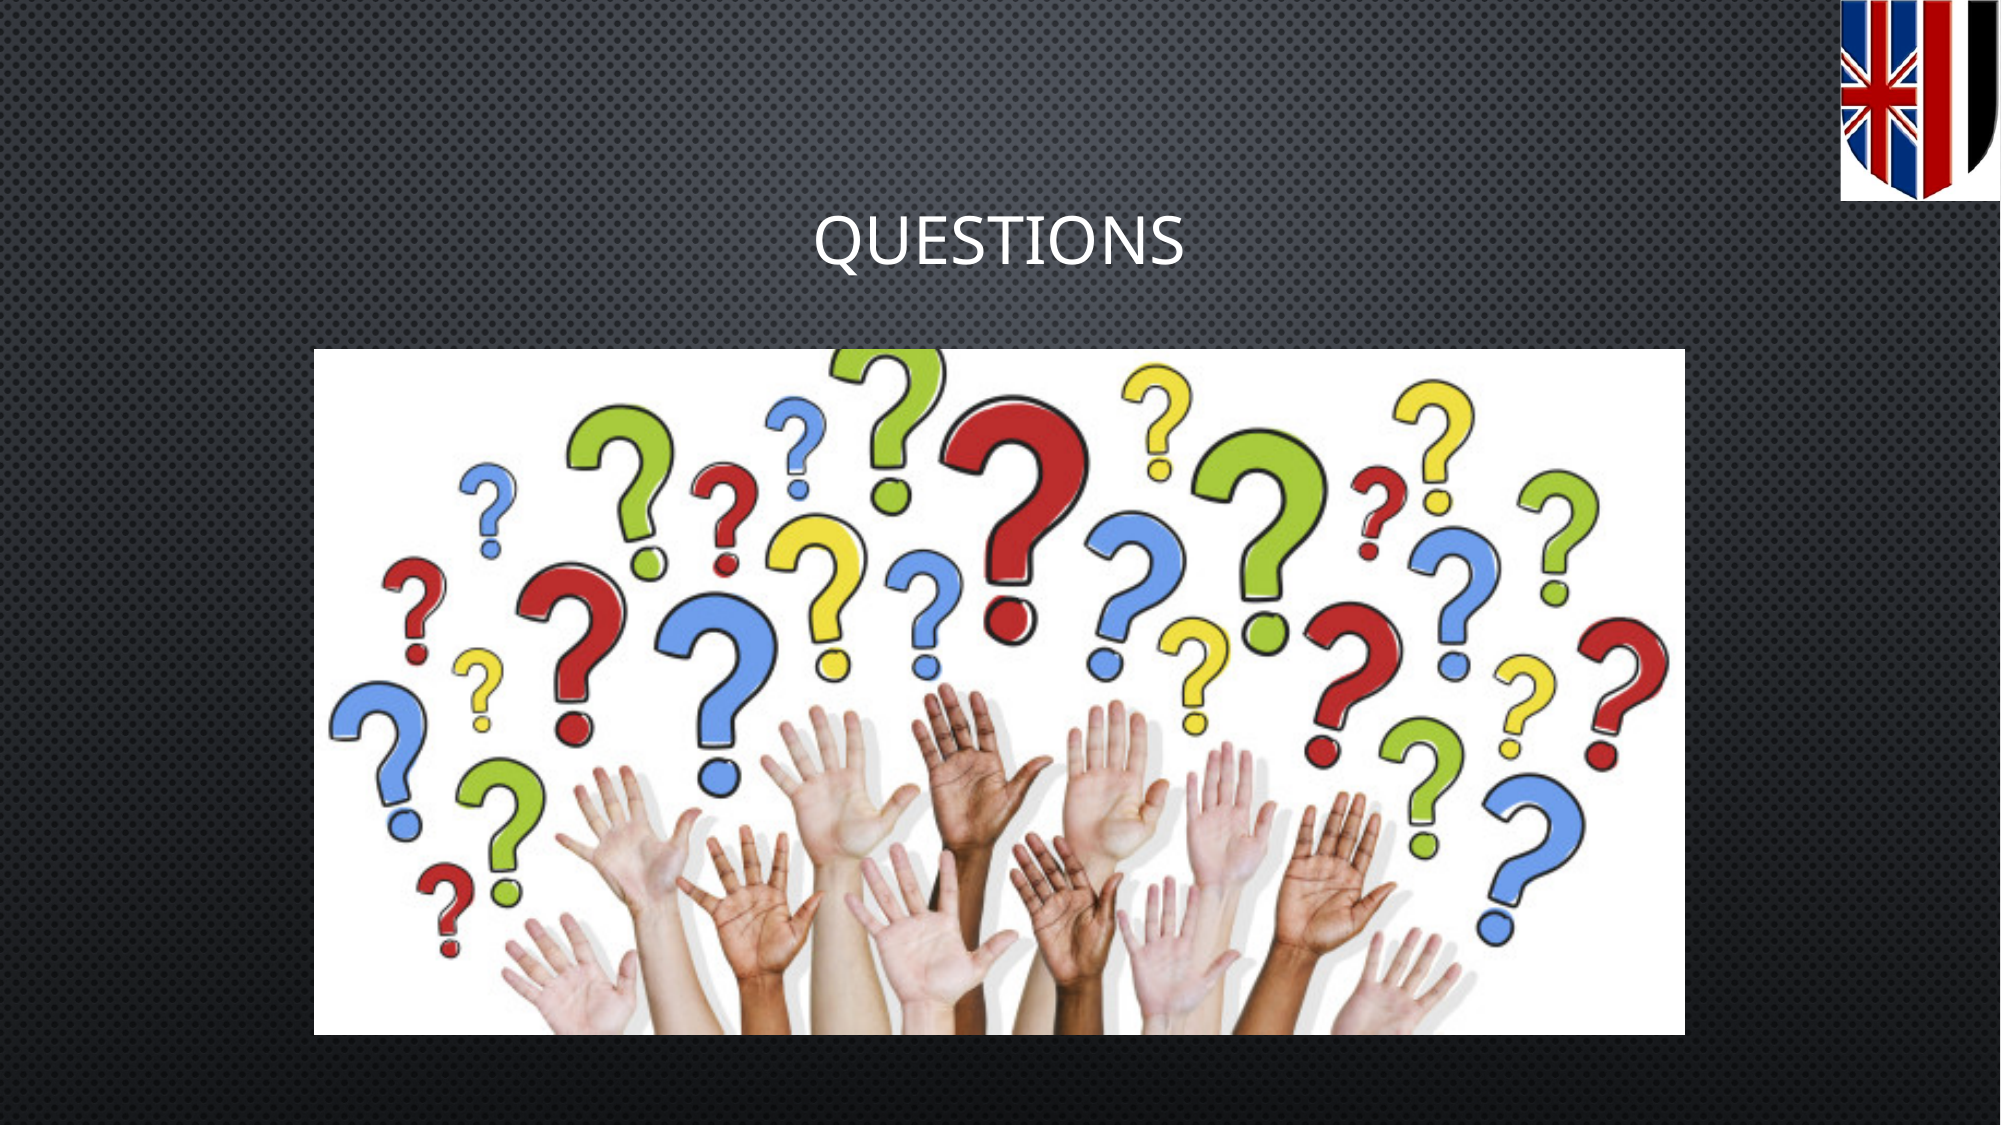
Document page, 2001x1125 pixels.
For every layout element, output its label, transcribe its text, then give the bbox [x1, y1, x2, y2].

title Questions [187, 82, 1813, 395]
picture [314, 349, 1685, 1035]
picture [1840, 0, 2000, 202]
